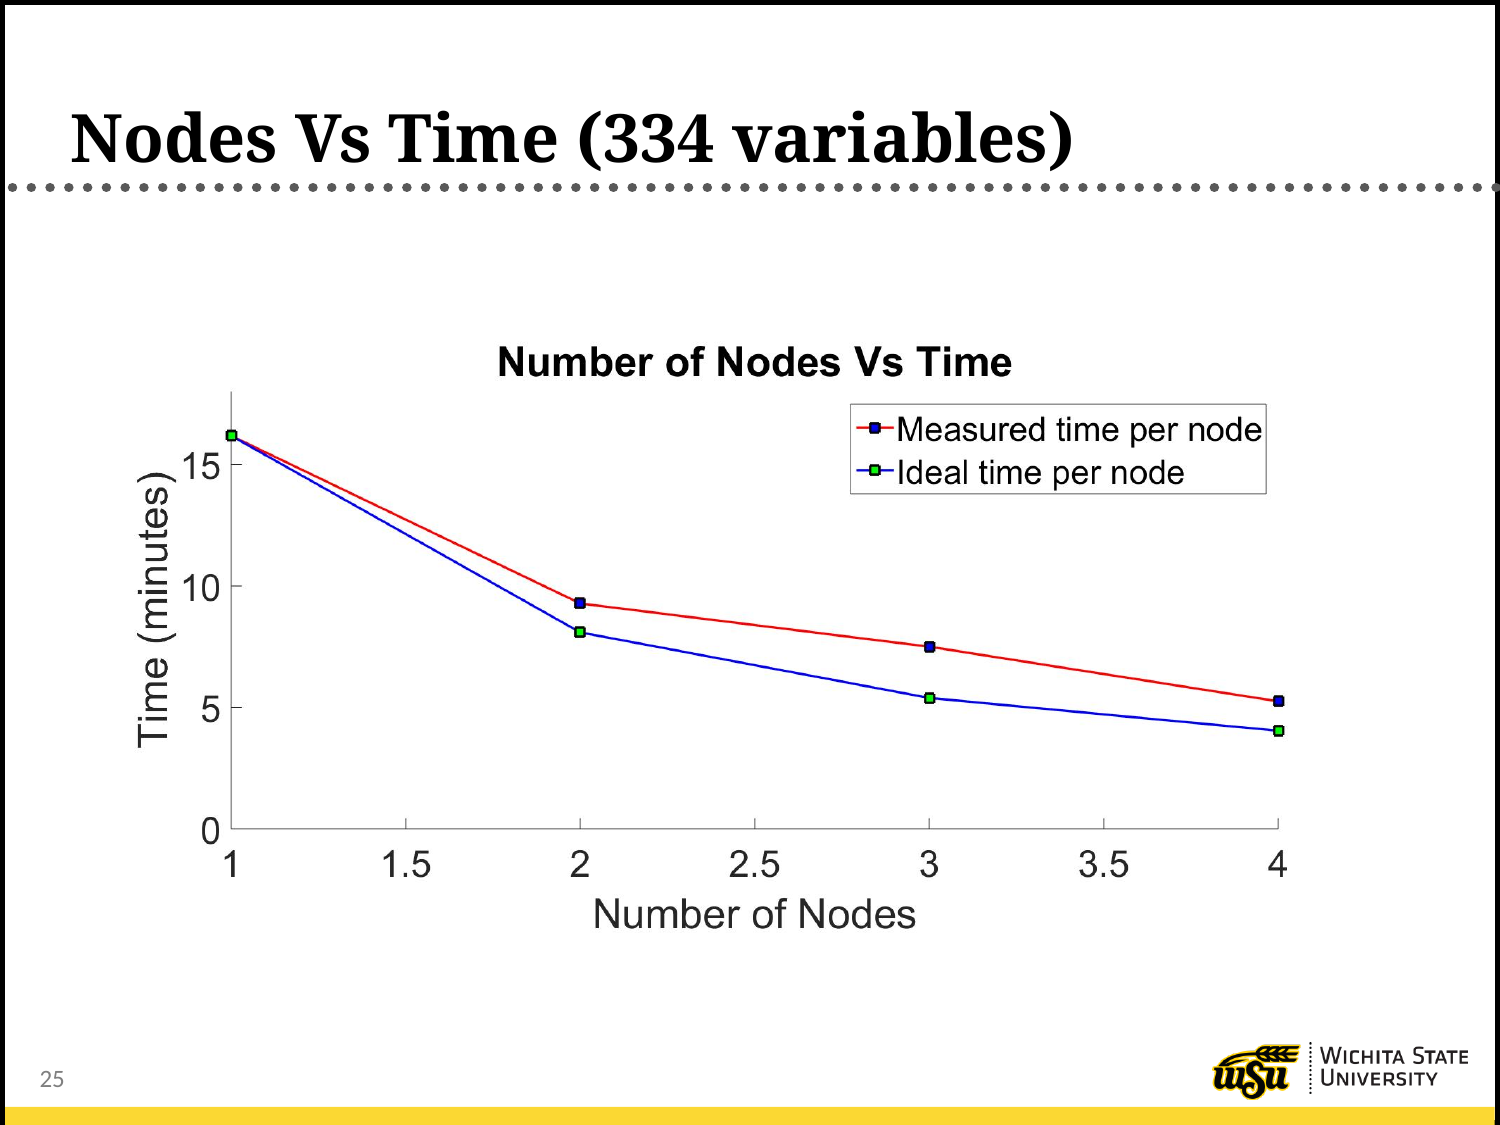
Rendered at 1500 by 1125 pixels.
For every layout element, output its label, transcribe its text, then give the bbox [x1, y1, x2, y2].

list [55, 330, 1406, 937]
picture [1212, 1042, 1468, 1100]
title Nodes Vs Time (334 variables) [55, 45, 1450, 184]
